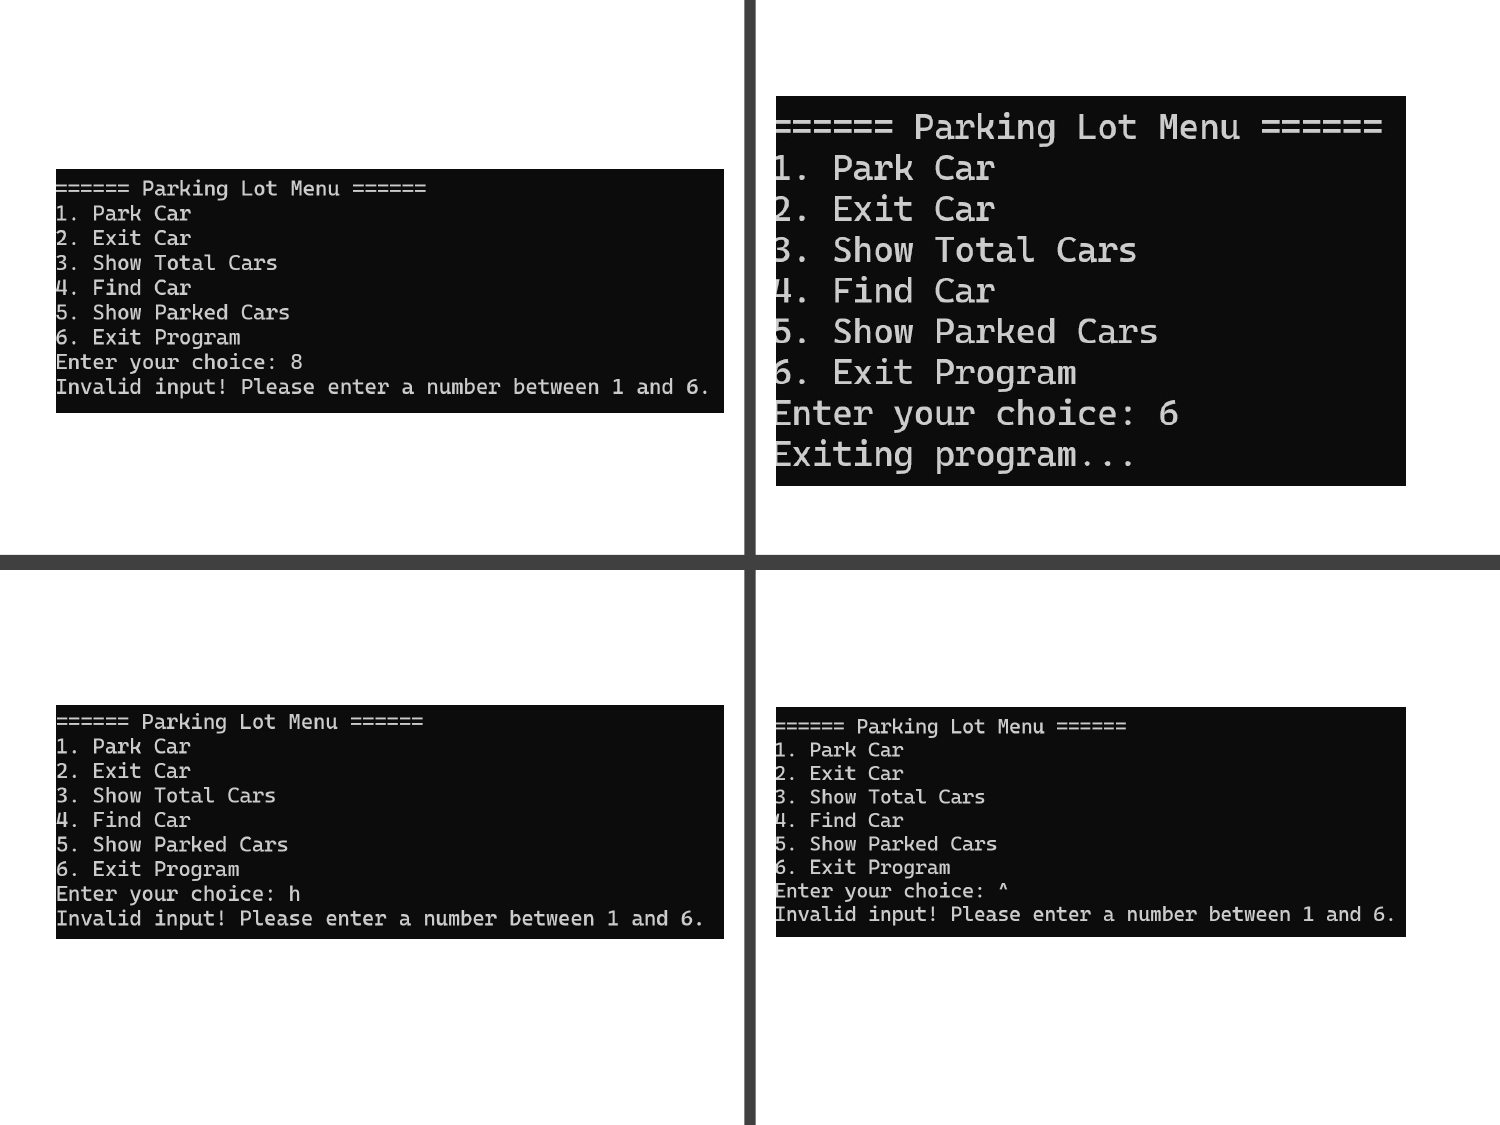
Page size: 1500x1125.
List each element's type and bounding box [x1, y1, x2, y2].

text_box [742, 572, 758, 1125]
text_box [742, 0, 758, 553]
picture [55, 168, 725, 414]
text_box [0, 553, 745, 572]
text_box [744, 553, 1500, 572]
picture [775, 706, 1406, 938]
picture [775, 96, 1406, 486]
picture [55, 704, 725, 940]
